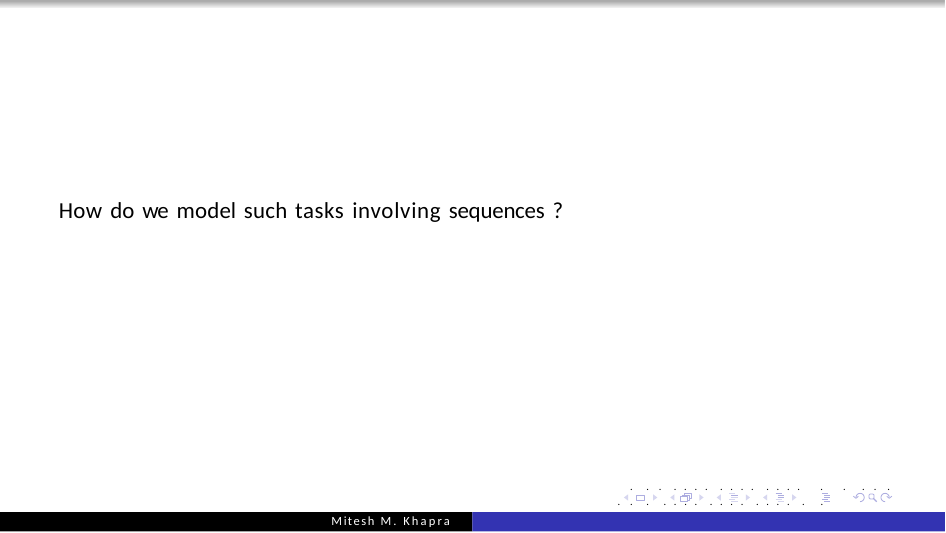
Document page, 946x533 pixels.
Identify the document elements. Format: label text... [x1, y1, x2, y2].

text_box How do we model such tasks involving sequences ? [56, 194, 566, 224]
text_box . . . . . . . . . . . . . . . . . . . . . . . . . . . . . . . . . . . . . . . . 11/1 CS7015 (Deep Learning) : Lecture 13 [488, 480, 946, 511]
picture [0, 0, 946, 9]
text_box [0, 511, 946, 532]
